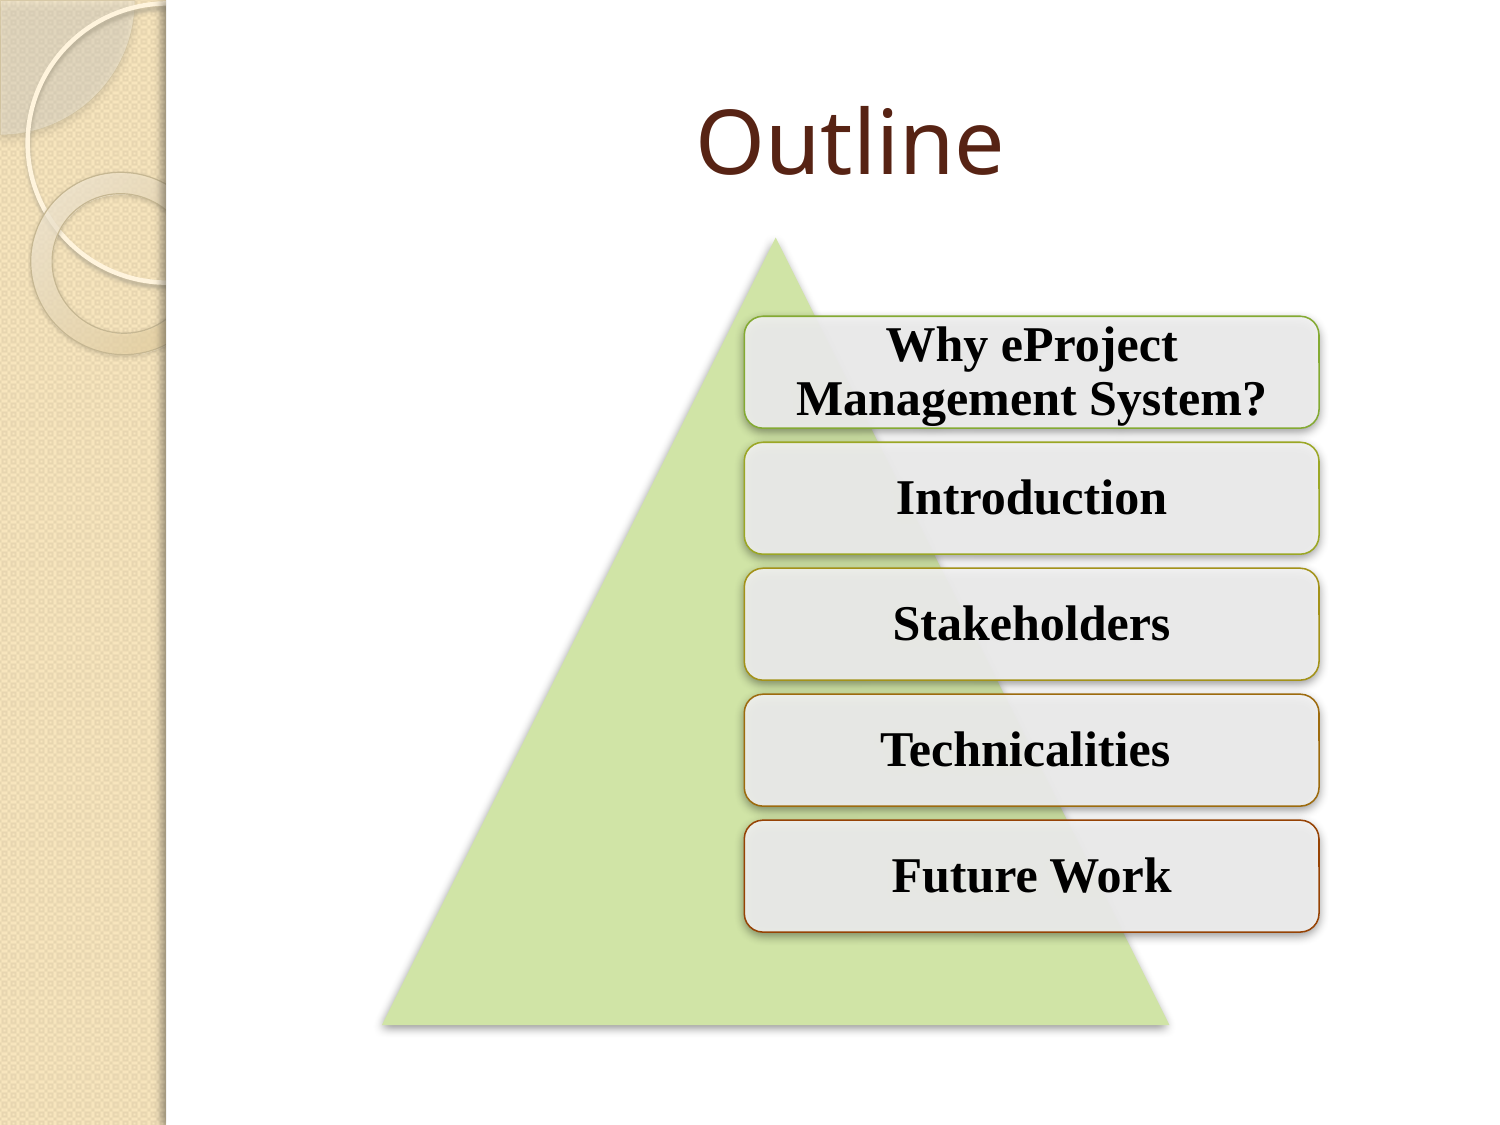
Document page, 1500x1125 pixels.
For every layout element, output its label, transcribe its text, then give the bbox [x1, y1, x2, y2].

title Outline [235, 45, 1466, 233]
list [235, 237, 1466, 1026]
